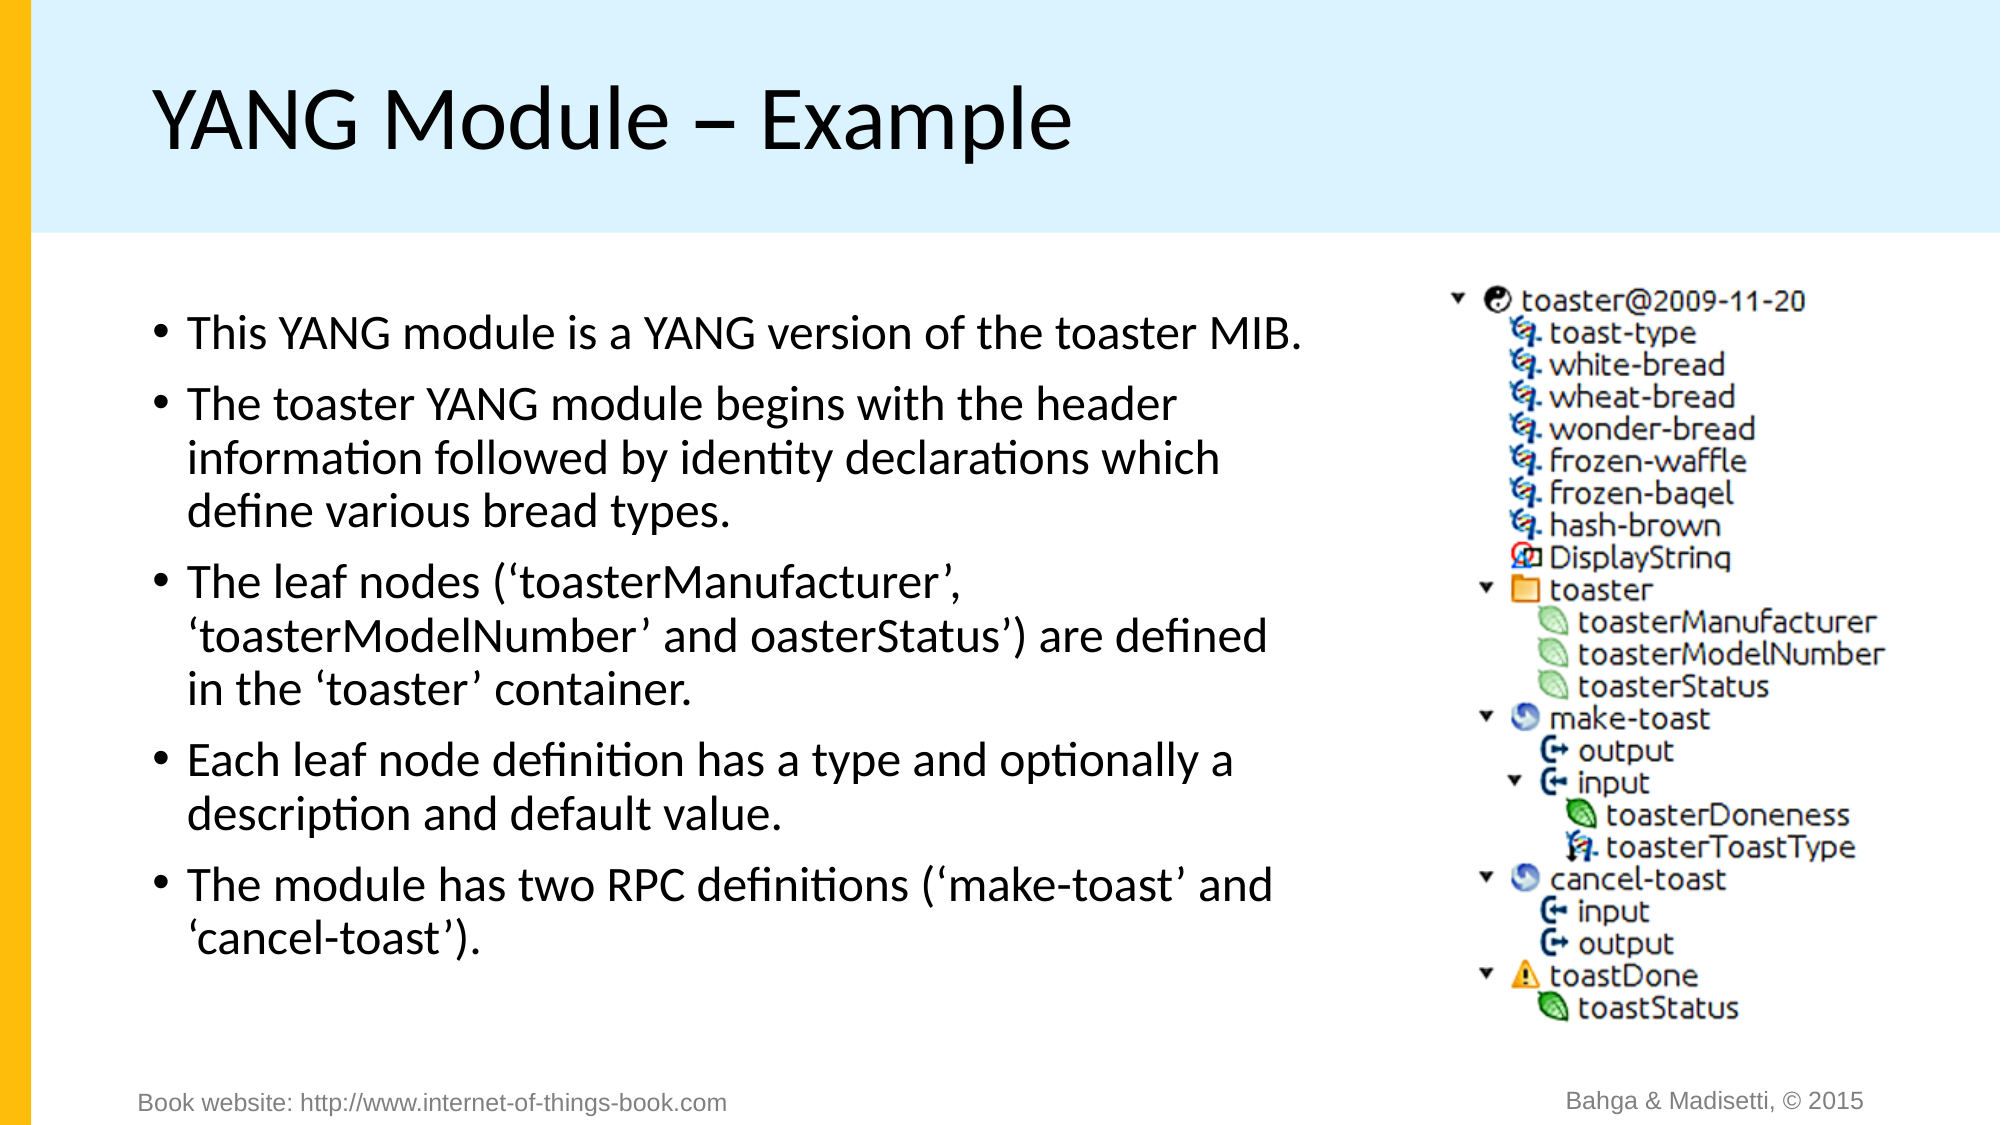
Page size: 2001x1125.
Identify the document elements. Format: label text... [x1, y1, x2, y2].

title YANG Module – Example [137, 30, 1863, 209]
list This YANG module is a YANG version of the toaster MIB. The toaster YANG module begins with the header information followed by identity declarations which define various bread types. The leaf nodes (‘toasterManufacturer’, ‘toasterModelNumber’ and oasterStatus’) are defined in the ‘toaster’ container. Each leaf node definition has a type and optionally a description and default value. The module has two RPC definitions (‘make-toast’ and ‘cancel-toast’). [137, 299, 1323, 1017]
picture [1417, 280, 1953, 1027]
text_box Bahga & Madisetti, © 2015 [1550, 1077, 1924, 1123]
text_box [32, 0, 2000, 234]
text_box Book website: http://www.internet-of-things-book.com [122, 1079, 798, 1125]
text_box [0, 0, 32, 1125]
